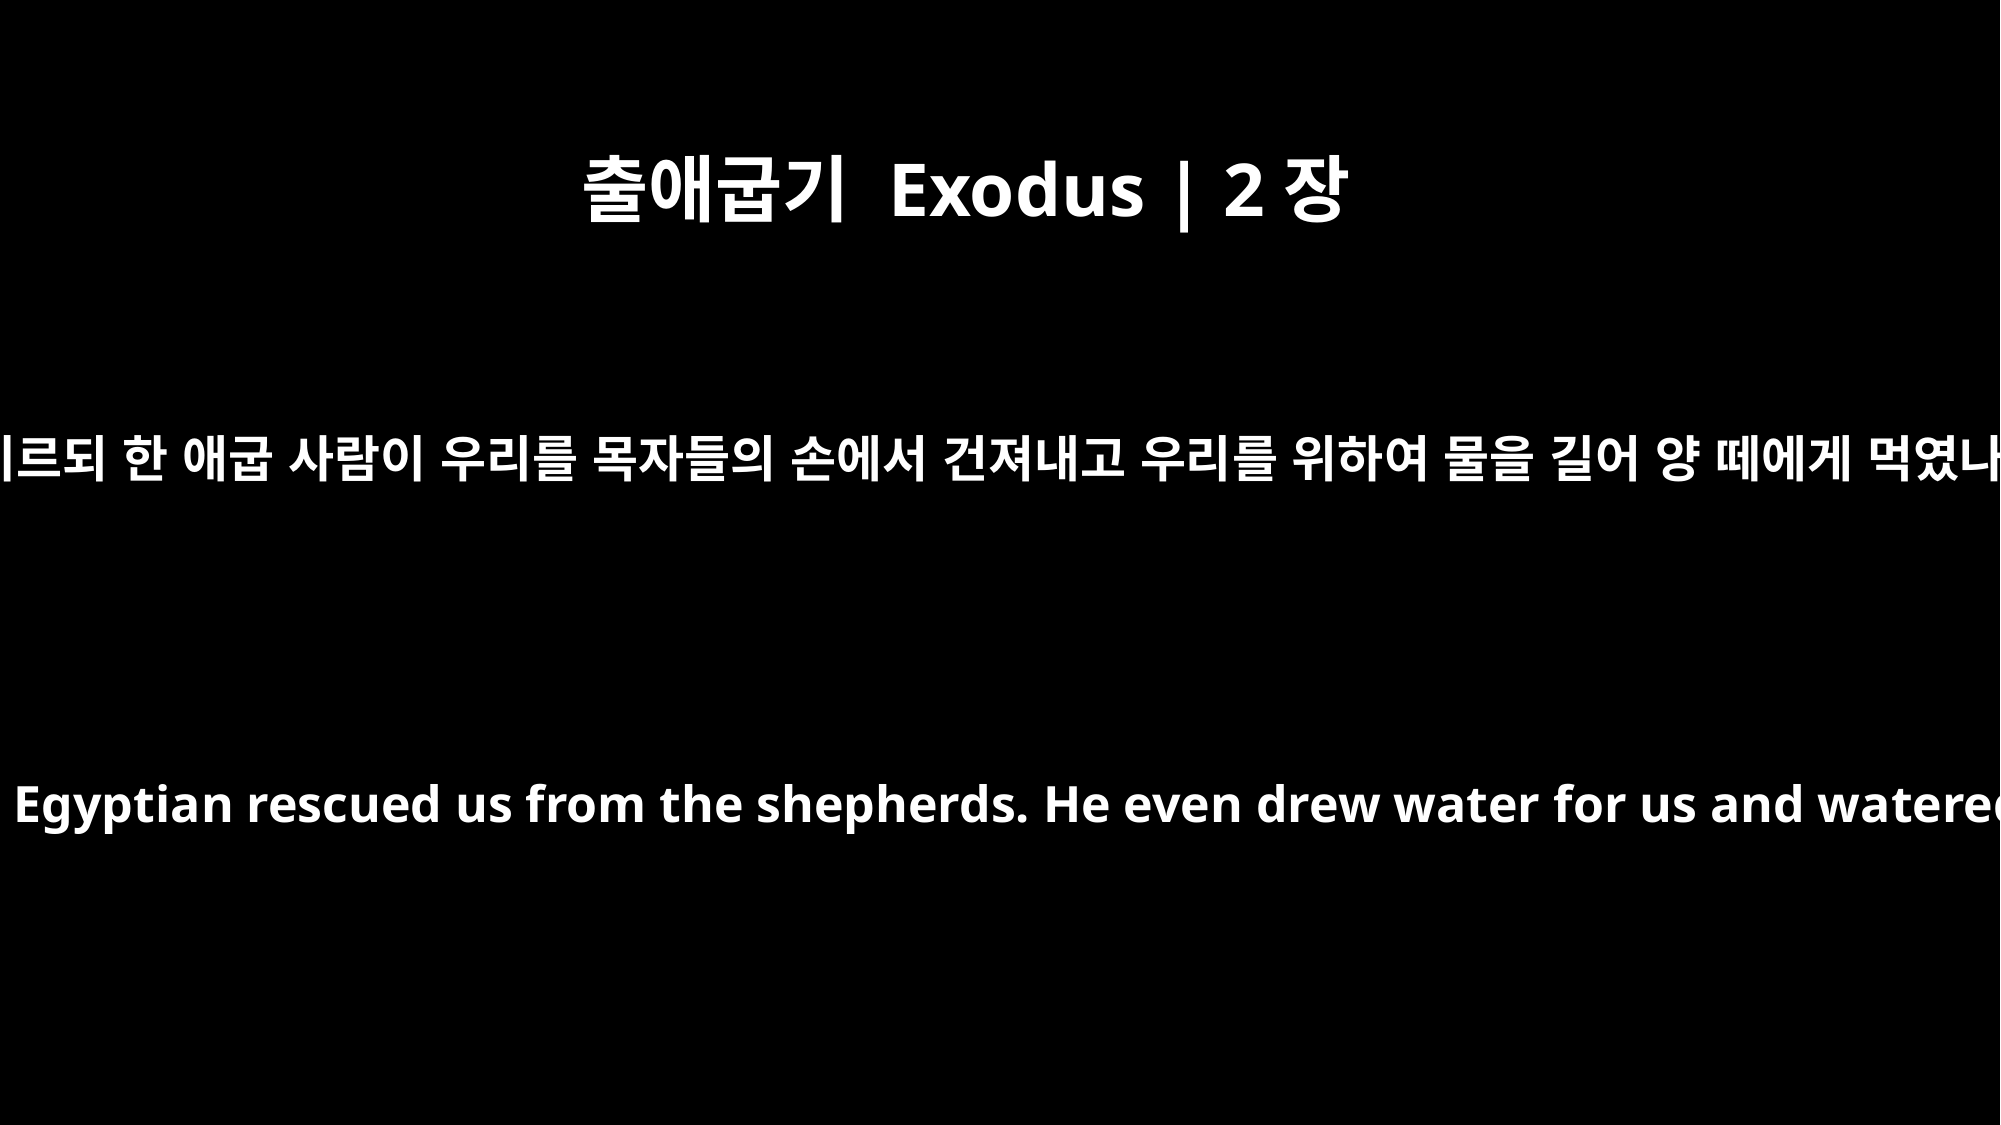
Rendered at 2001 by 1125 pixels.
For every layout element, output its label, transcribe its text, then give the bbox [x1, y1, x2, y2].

text_box They answered, "An Egyptian rescued us from the shepherds. He even drew water for us and watered the flock." [0, 764, 2000, 840]
text_box 출애굽기 Exodus | 2장 [566, 136, 1366, 239]
text_box 19 그들이 이르되 한 애굽 사람이 우리를 목자들의 손에서 건져내고 우리를 위하여 물을 길어 양 떼에게 먹였나이다 [0, 359, 2000, 495]
